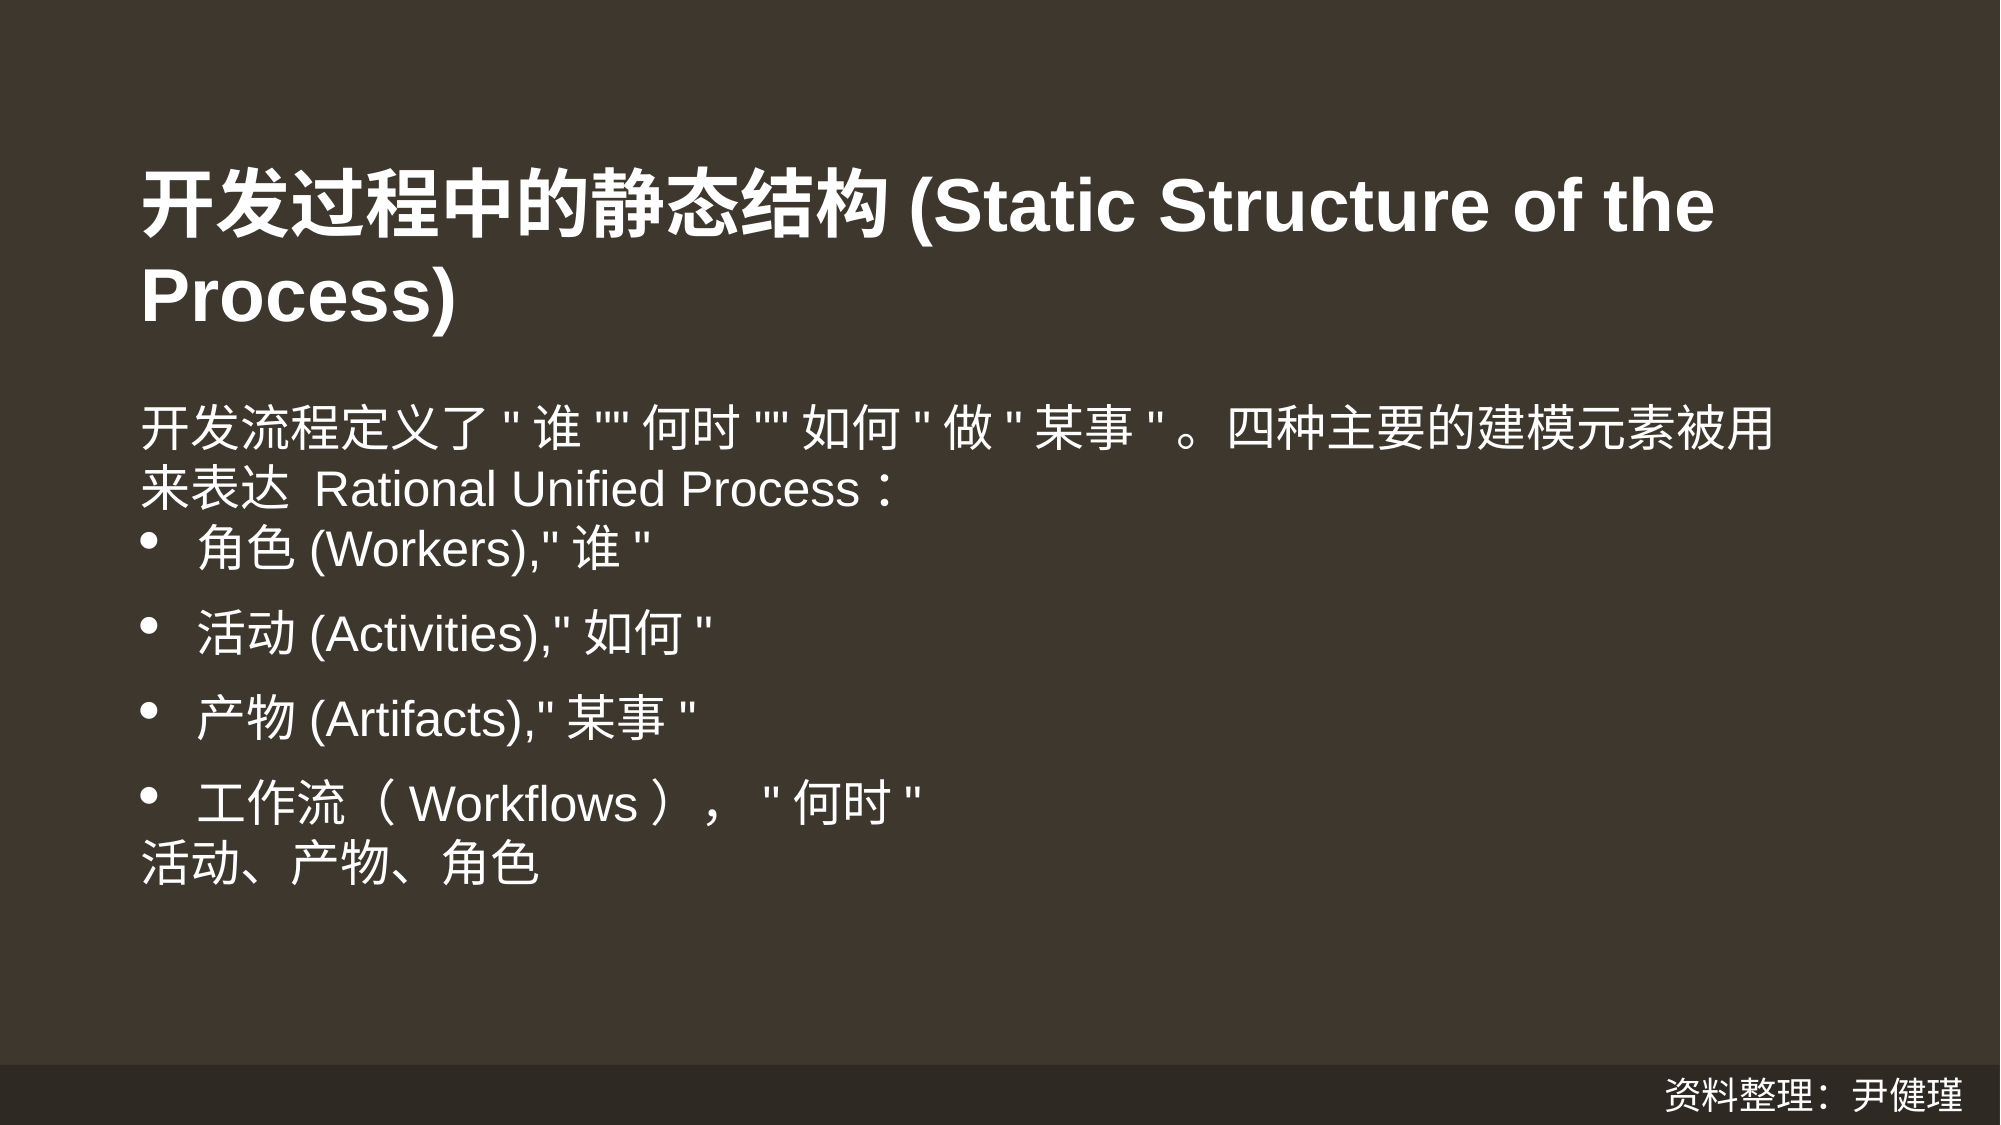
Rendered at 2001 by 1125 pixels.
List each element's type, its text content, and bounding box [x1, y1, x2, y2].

text_box 资料整理：尹健瑾 [1649, 1064, 2000, 1125]
text_box 开发过程中的静态结构(Static Structure of the Process) 开发流程定义了"谁""何时""如何"做"某事"。四种主要的建模元素被用来表达 Rational Unified Process： 角色(Workers),"谁" 活动(Activities),"如何" 产物(Artifacts),"某事" 工作流（Workflows），"何时" 活动、产物、角色 [125, 149, 1804, 899]
